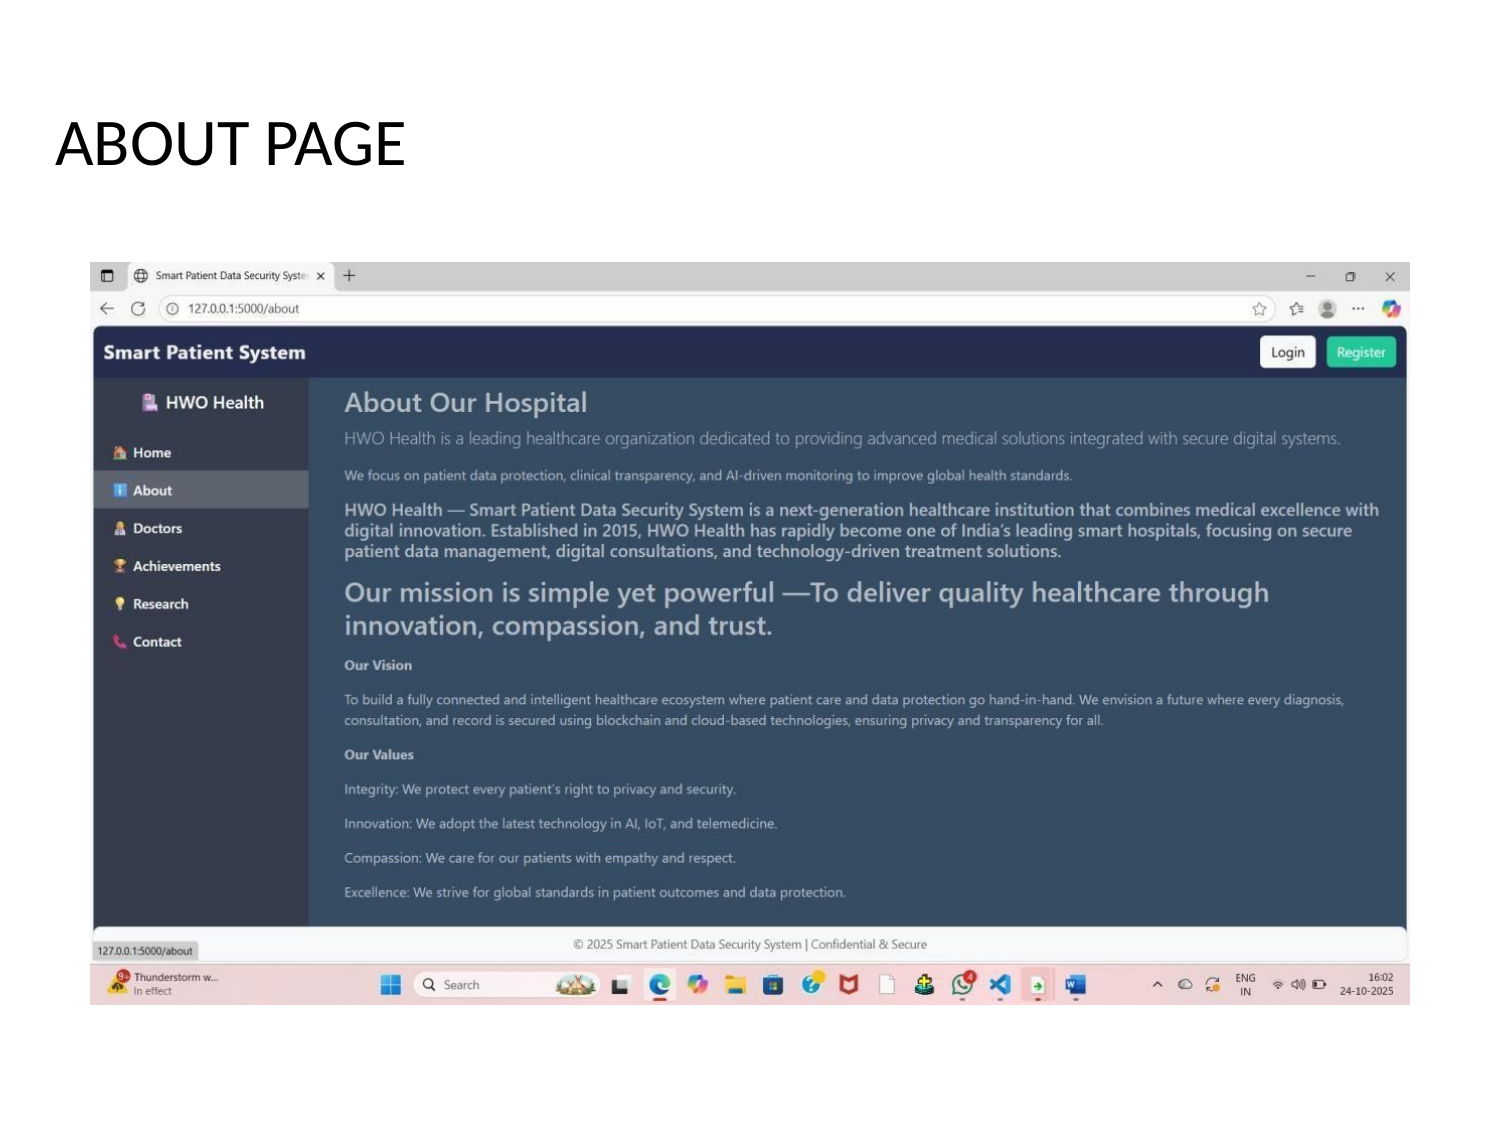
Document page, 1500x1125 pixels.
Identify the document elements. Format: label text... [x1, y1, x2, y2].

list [89, 262, 1411, 1006]
title ABOUT PAGE [0, 45, 1425, 233]
